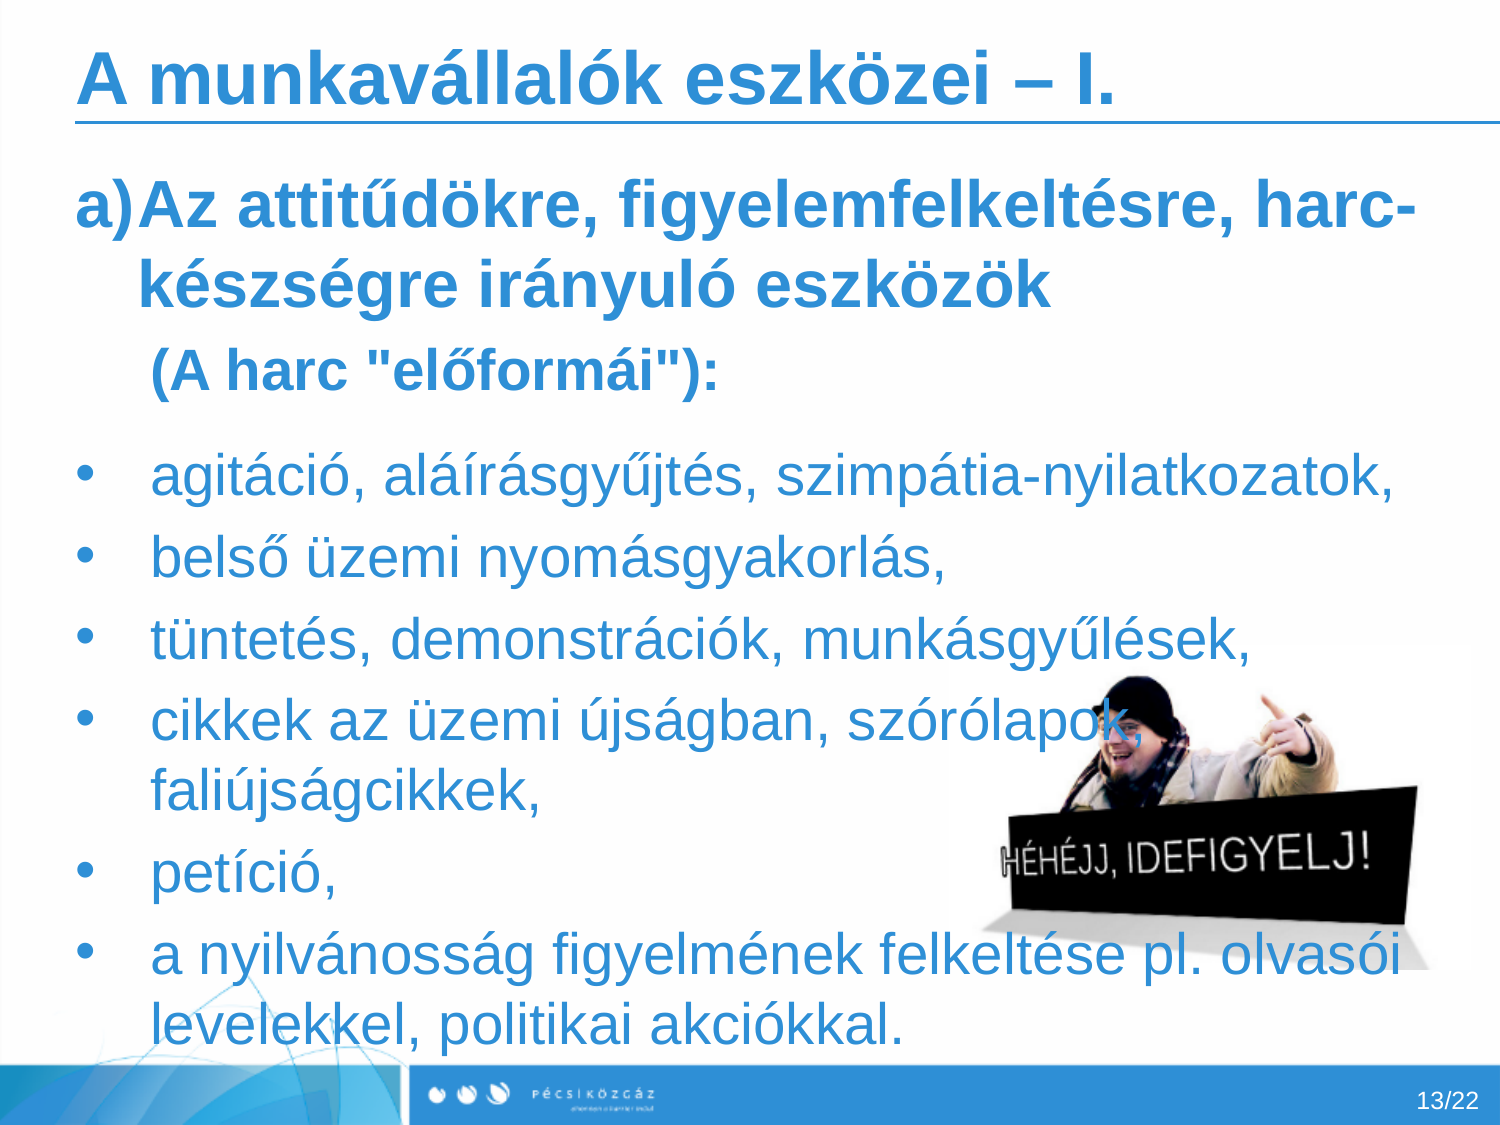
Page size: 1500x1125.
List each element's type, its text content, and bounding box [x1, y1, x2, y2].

list Az attitűdökre, figyelemfelkeltésre, harc-készségre irányuló eszközök (A harc "előformái"): agitáció, aláírásgyűjtés, szimpátia-nyilatkozatok, belső üzemi nyomásgyakorlás, tüntetés, demonstrációk, munkásgyűlések, cikkek az üzemi újságban, szórólapok, faliújságcikkek, petíció, a nyilvánosság figyelmének felkeltése pl. olvasói levelekkel, politikai akciókkal. [75, 160, 1471, 1024]
title A munkavállalók eszközei – I. [75, 42, 1471, 107]
slide_number 13/22 [1157, 1069, 1495, 1125]
picture [0, 0, 1500, 1125]
